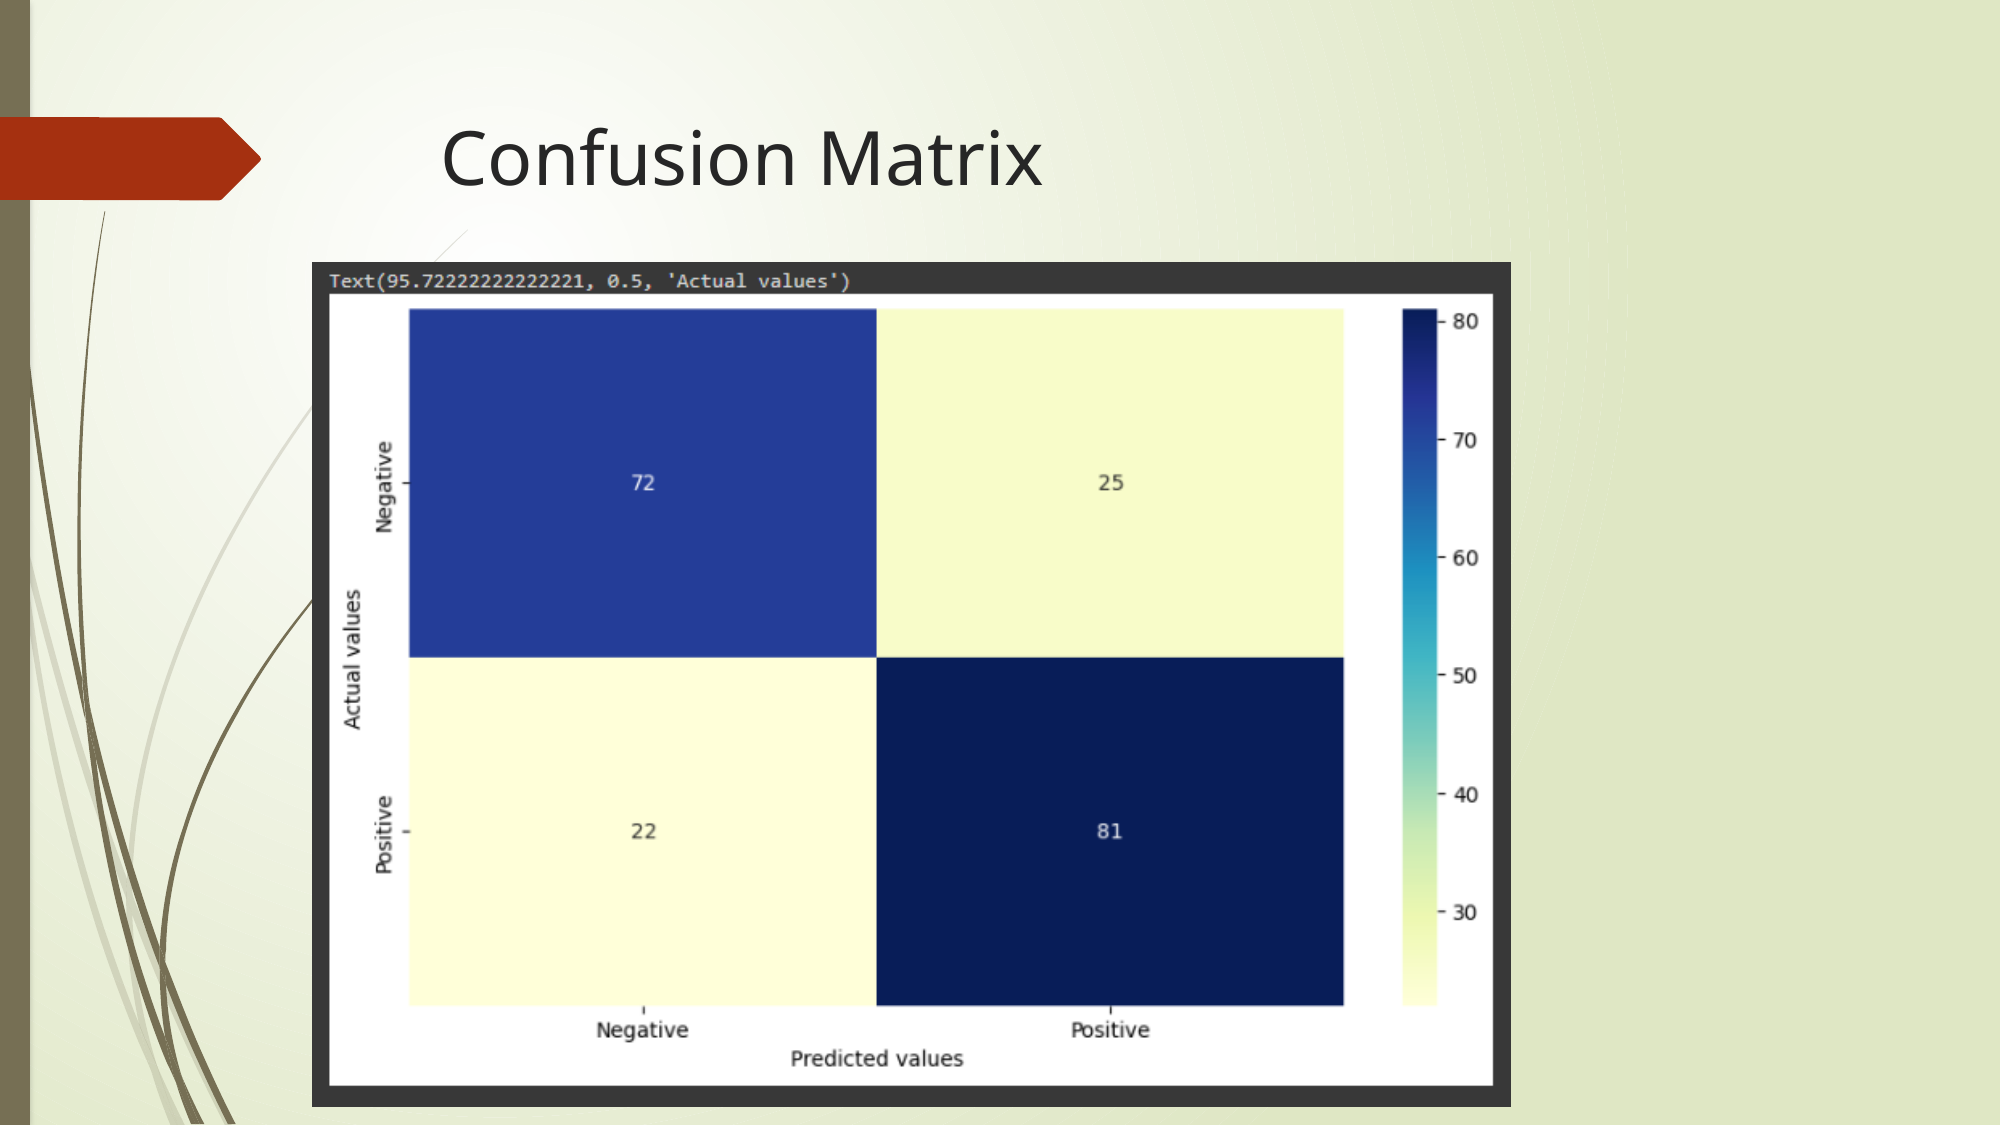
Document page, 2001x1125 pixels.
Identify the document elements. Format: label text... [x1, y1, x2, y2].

picture [312, 262, 1512, 1108]
title Confusion Matrix [425, 102, 1888, 313]
